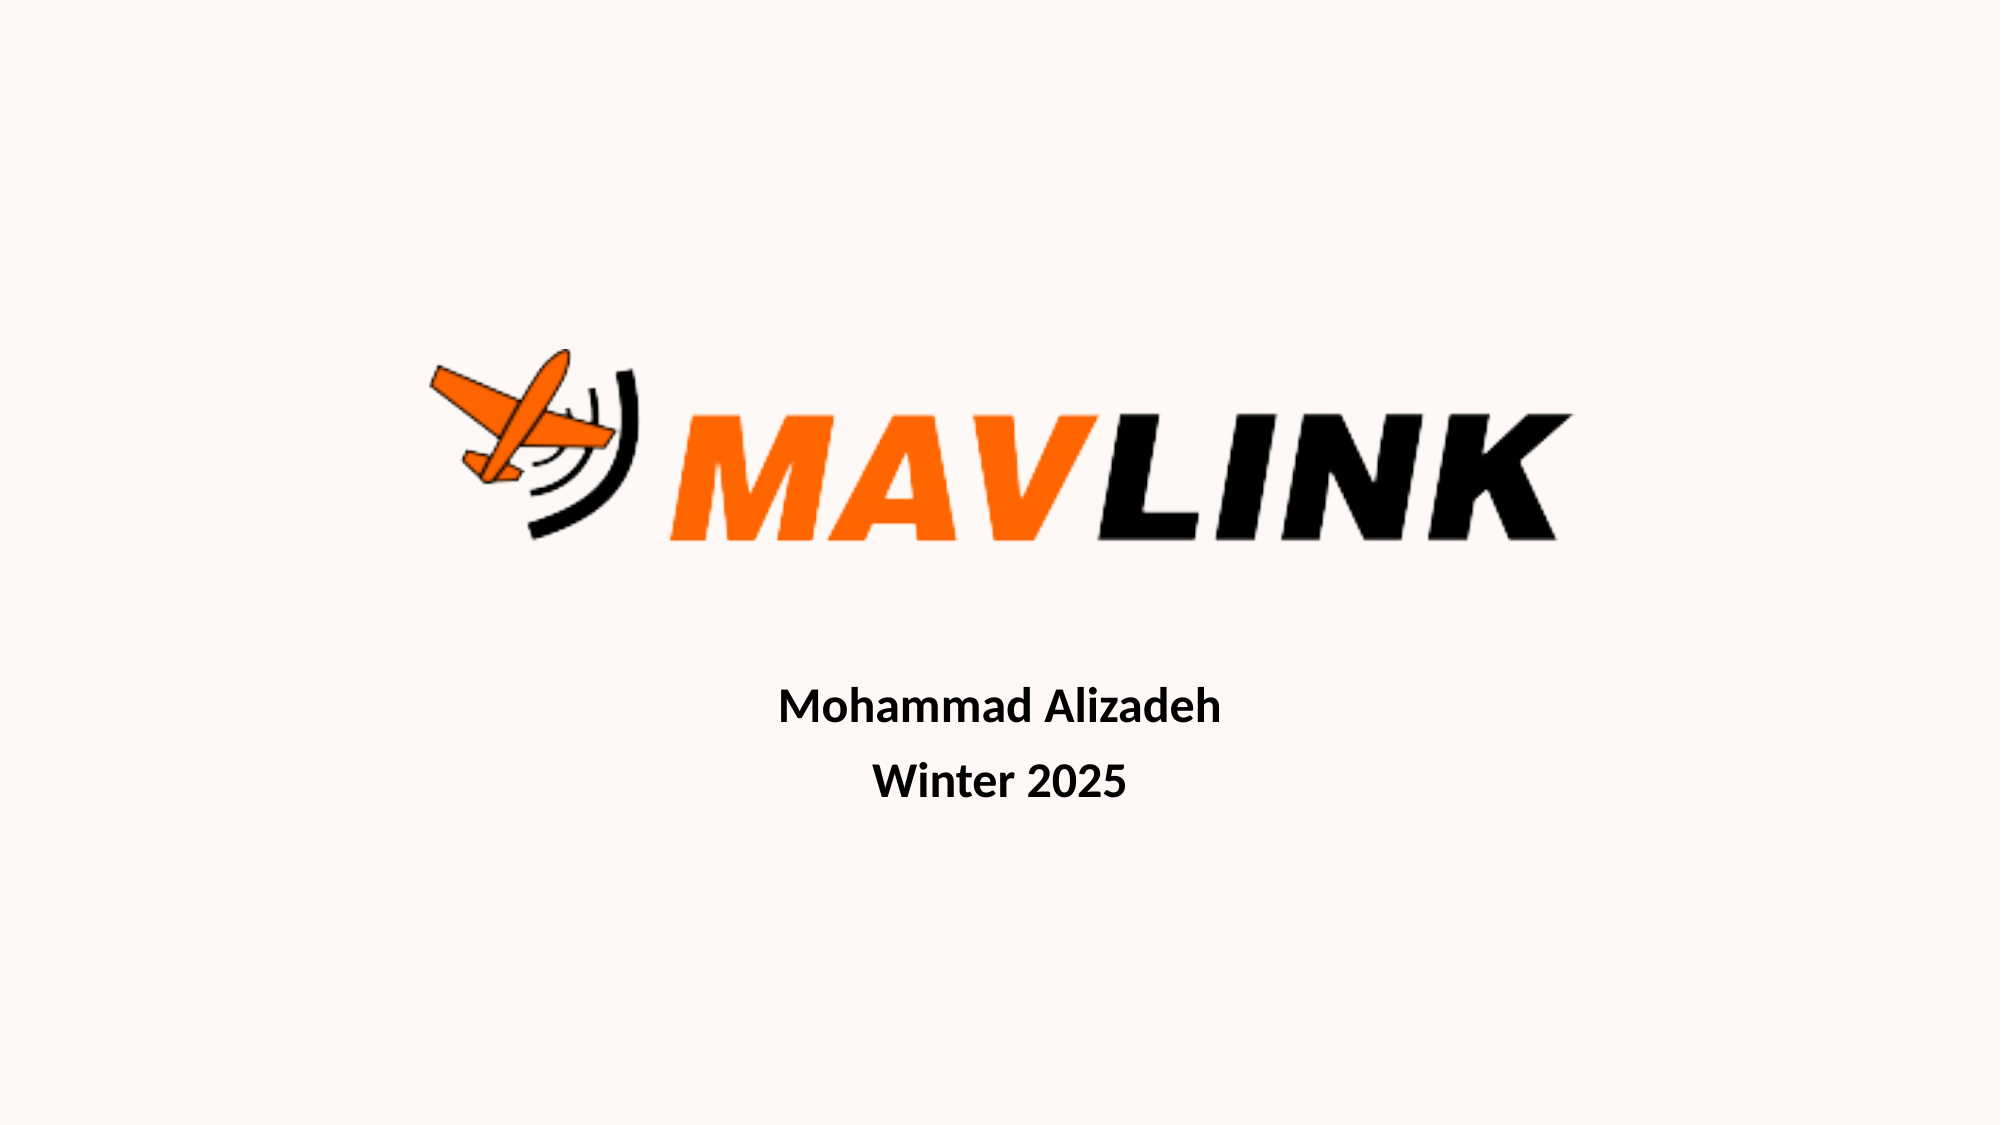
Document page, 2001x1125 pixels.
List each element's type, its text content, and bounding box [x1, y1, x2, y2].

subtitle Mohammad Alizadeh Winter 2025 [249, 672, 1750, 944]
picture [665, 349, 1576, 576]
picture [429, 349, 648, 576]
